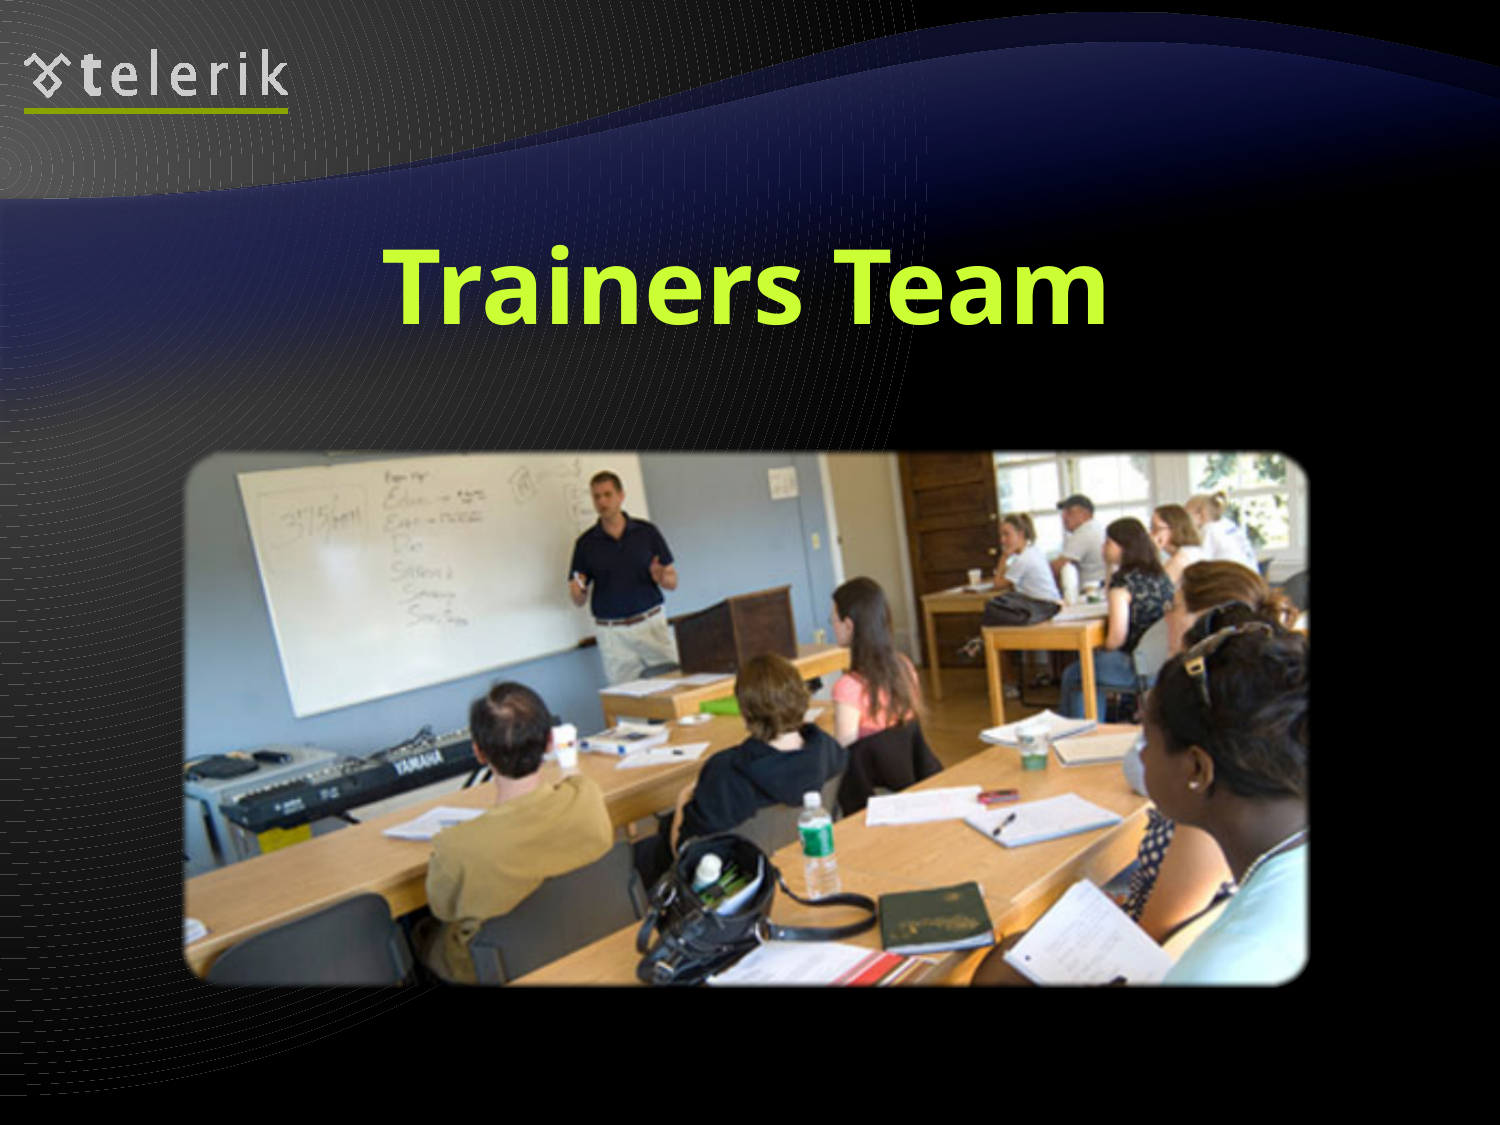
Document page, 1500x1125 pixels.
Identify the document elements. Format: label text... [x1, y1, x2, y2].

title Trainers Team [71, 237, 1422, 350]
picture [24, 49, 288, 114]
picture [181, 449, 1312, 988]
